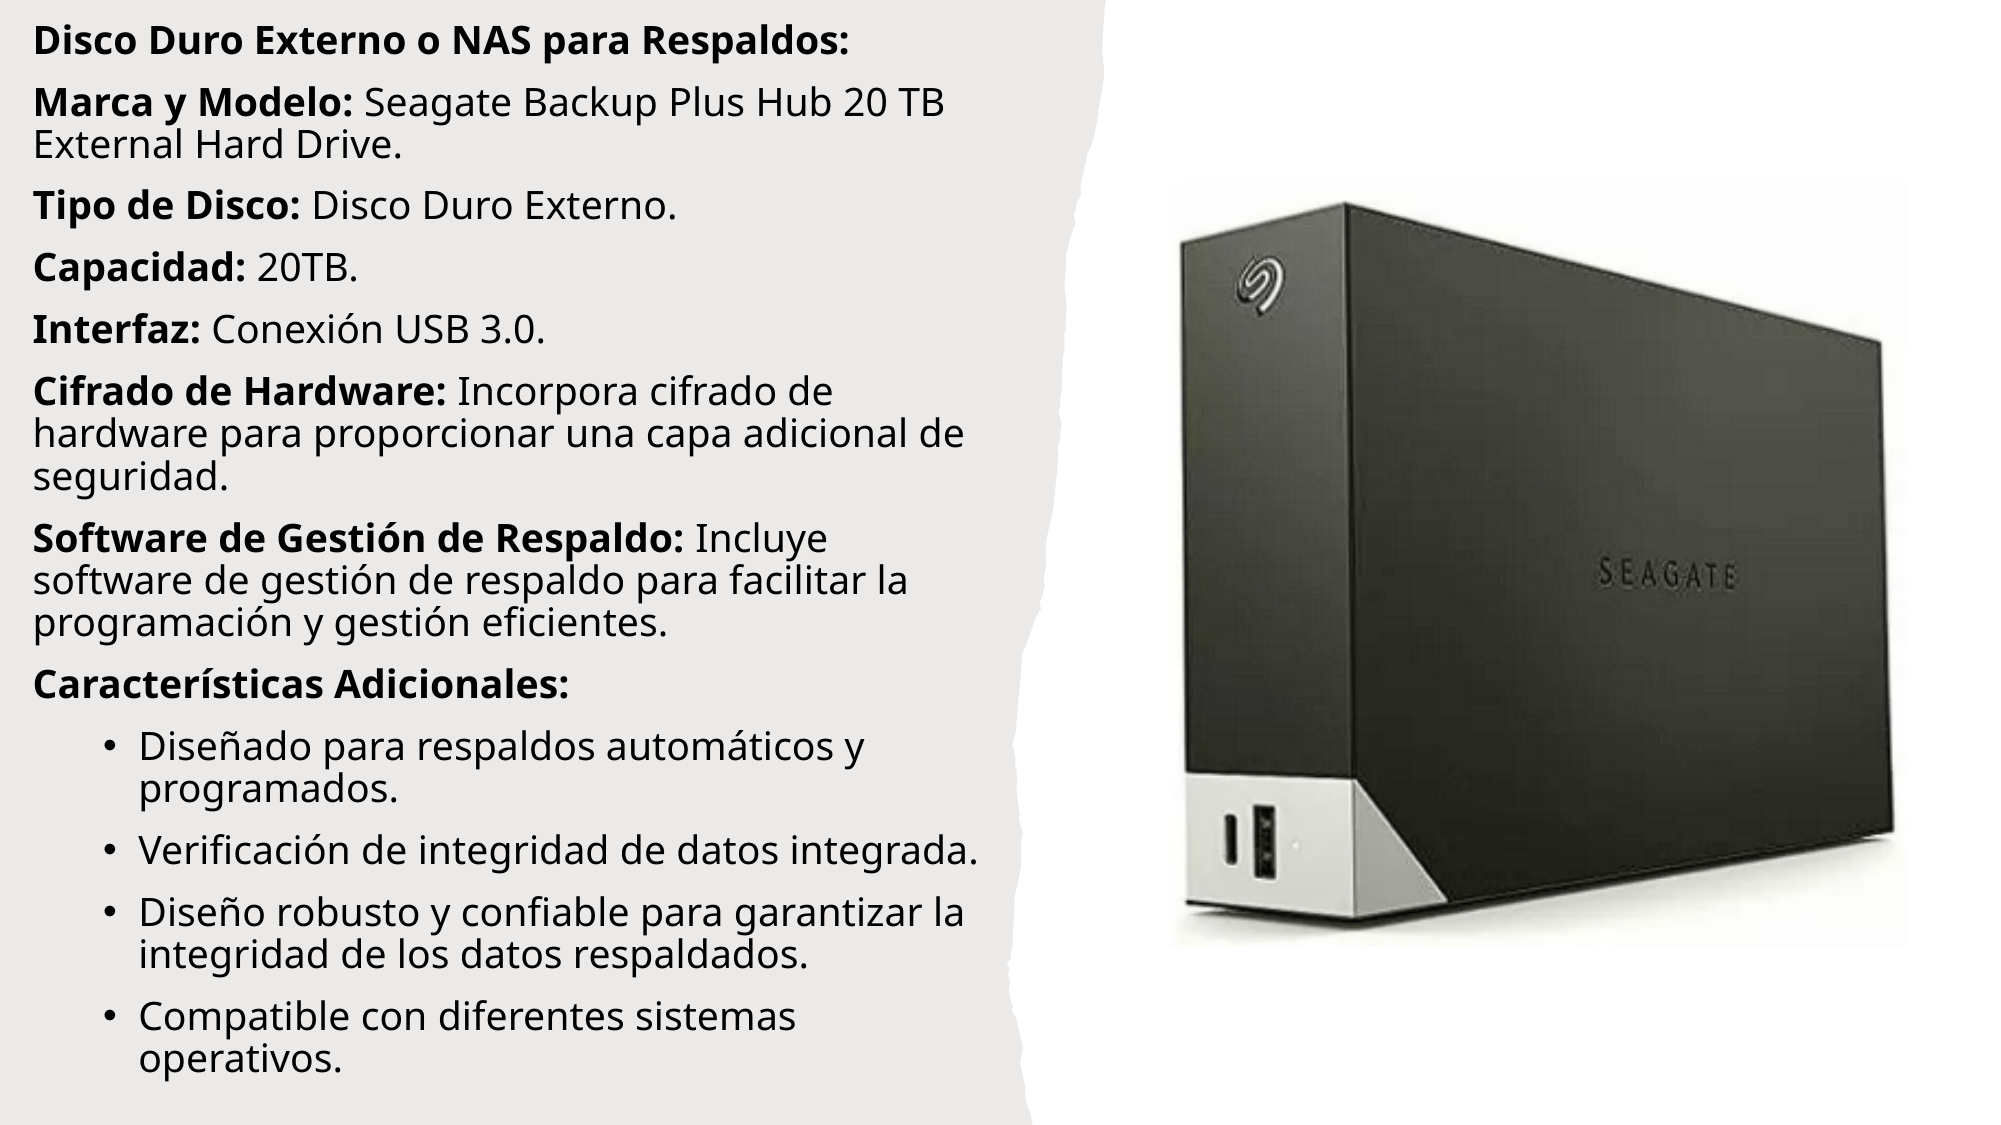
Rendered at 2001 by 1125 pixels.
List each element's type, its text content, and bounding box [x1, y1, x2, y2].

picture [1128, 182, 1906, 947]
list Disco Duro Externo o NAS para Respaldos: Marca y Modelo: Seagate Backup Plus Hub 20 TB External Hard Drive. Tipo de Disco: Disco Duro Externo. Capacidad: 20TB. Interfaz: Conexión USB 3.0. Cifrado de Hardware: Incorpora cifrado de hardware para proporcionar una capa adicional de seguridad. Software de Gestión de Respaldo: Incluye software de gestión de respaldo para facilitar la programación y gestión eficientes. Características Adicionales: Diseñado para respaldos automáticos y programados. Verificación de integridad de datos integrada. Diseño robusto y confiable para garantizar la integridad de los datos respaldados. Compatible con diferentes sistemas operativos. [17, 12, 1000, 1089]
text_box [1009, 0, 2000, 1125]
text_box [0, 0, 1107, 1125]
